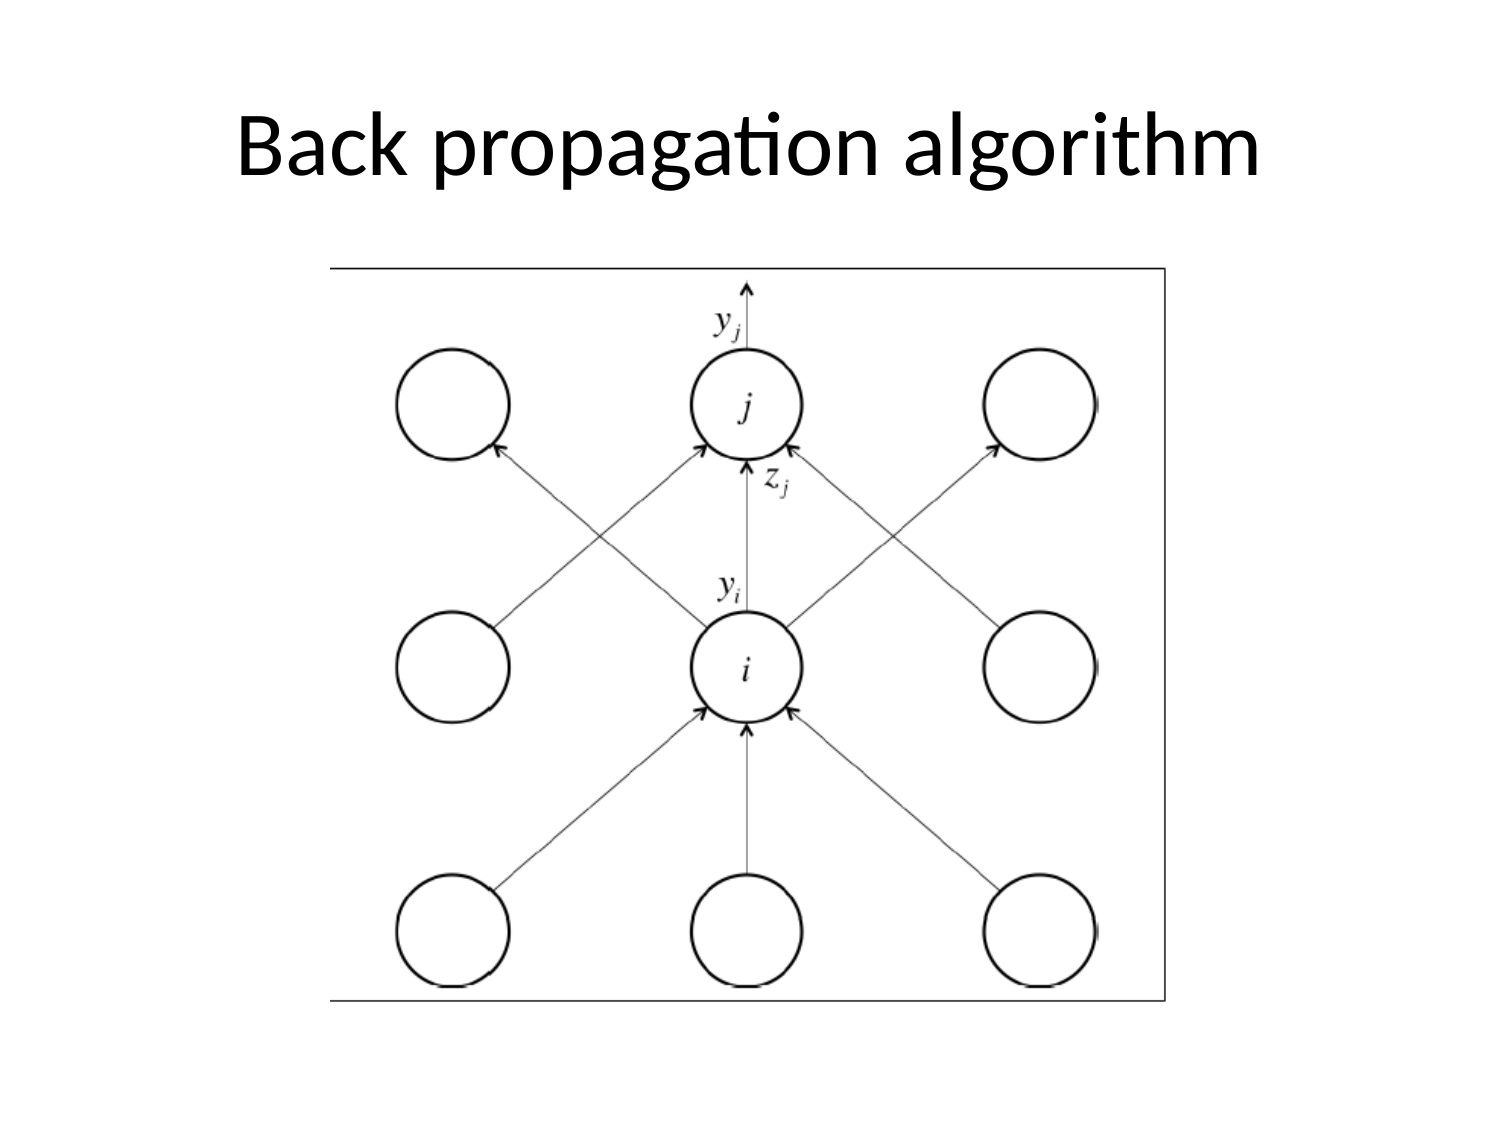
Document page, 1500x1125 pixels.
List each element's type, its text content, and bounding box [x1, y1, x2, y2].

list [330, 262, 1170, 1006]
title Back propagation algorithm [75, 45, 1425, 233]
